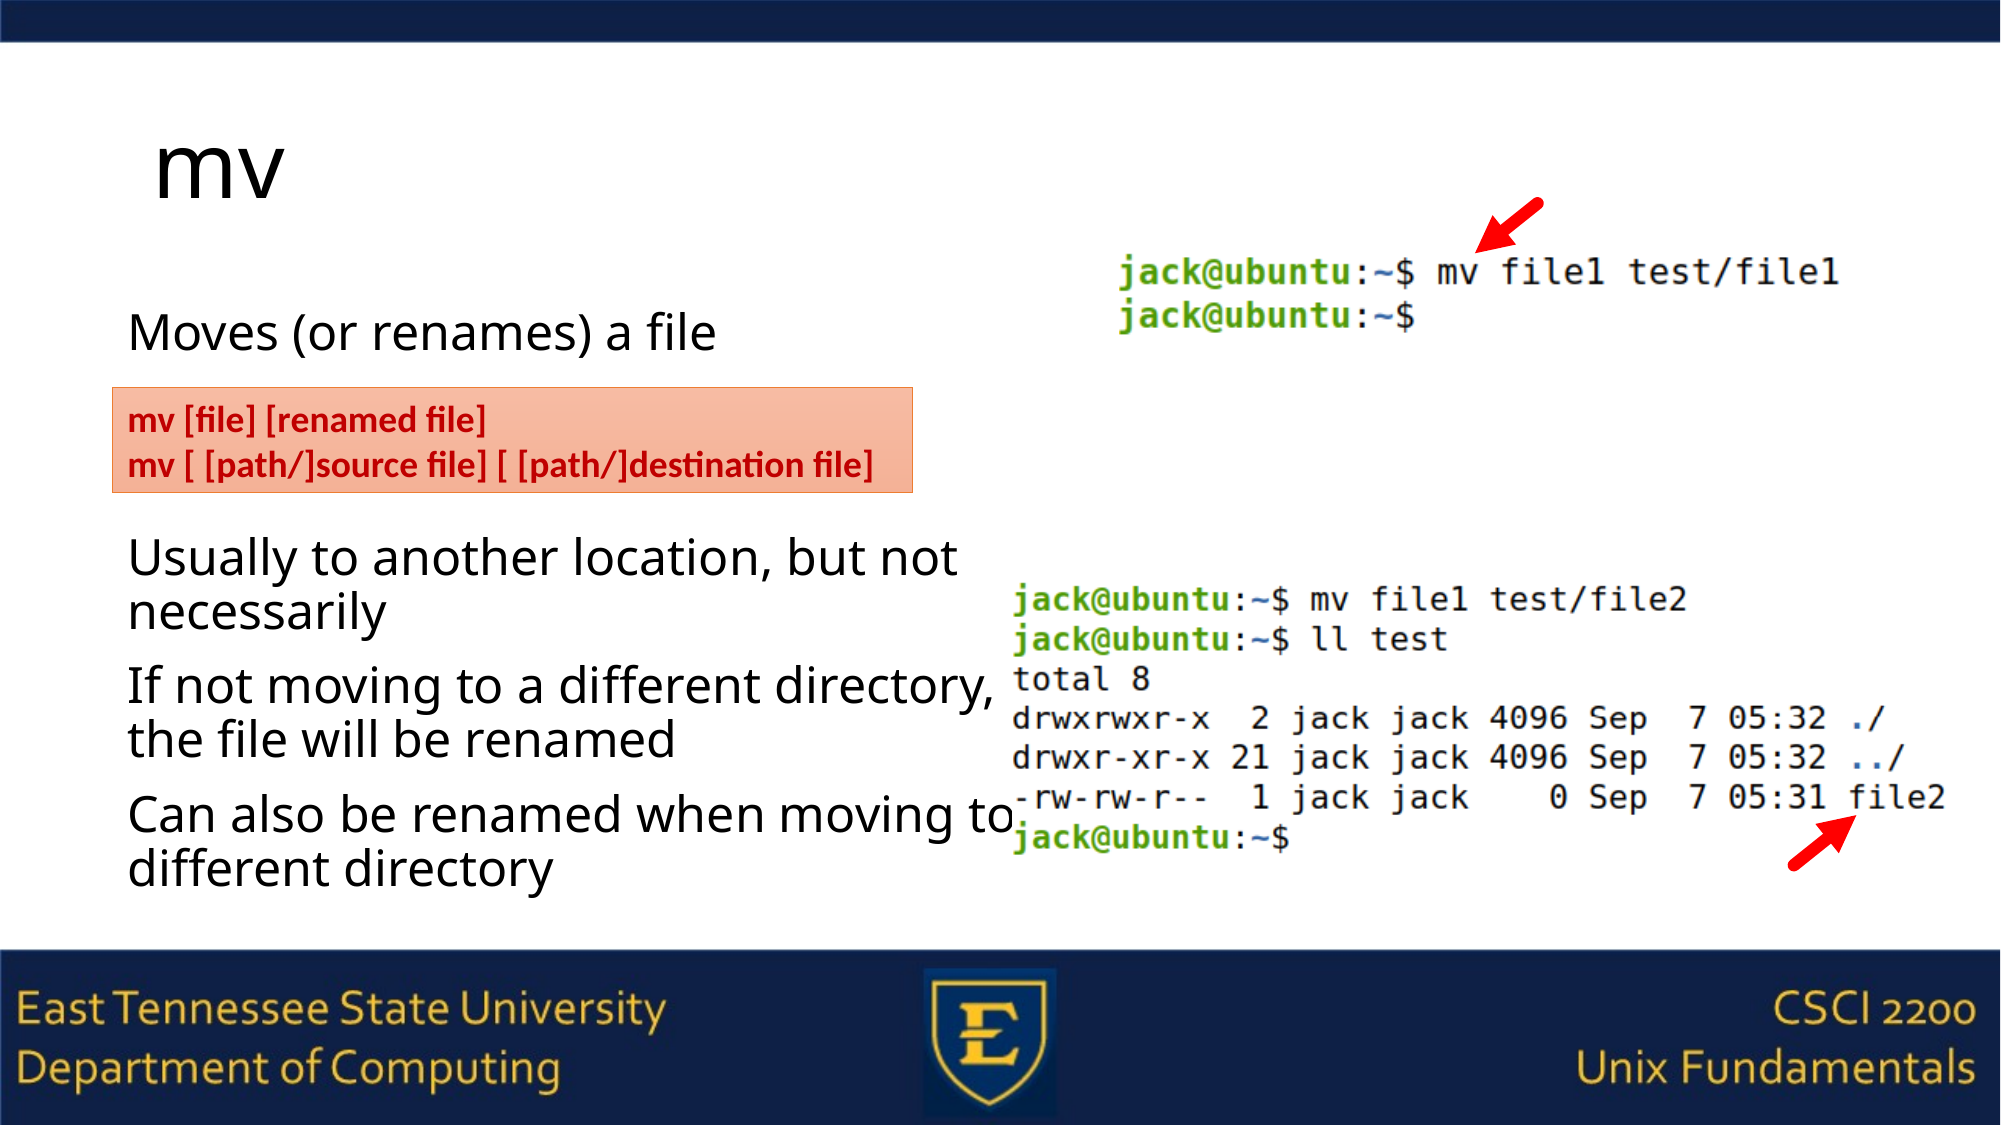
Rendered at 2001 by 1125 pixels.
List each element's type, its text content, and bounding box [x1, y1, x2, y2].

list Moves (or renames) a file Usually to another location, but not necessarily If not moving to a different directory, the file will be renamed Can also be renamed when moving to a different directory [112, 299, 1838, 1014]
text_box mv [file] [renamed file] mv [ [path/]source file] [ [path/]destination file] [112, 387, 913, 493]
picture [0, 0, 2001, 1125]
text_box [1474, 203, 1538, 254]
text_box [1793, 815, 1857, 866]
title mv [137, 59, 1863, 278]
